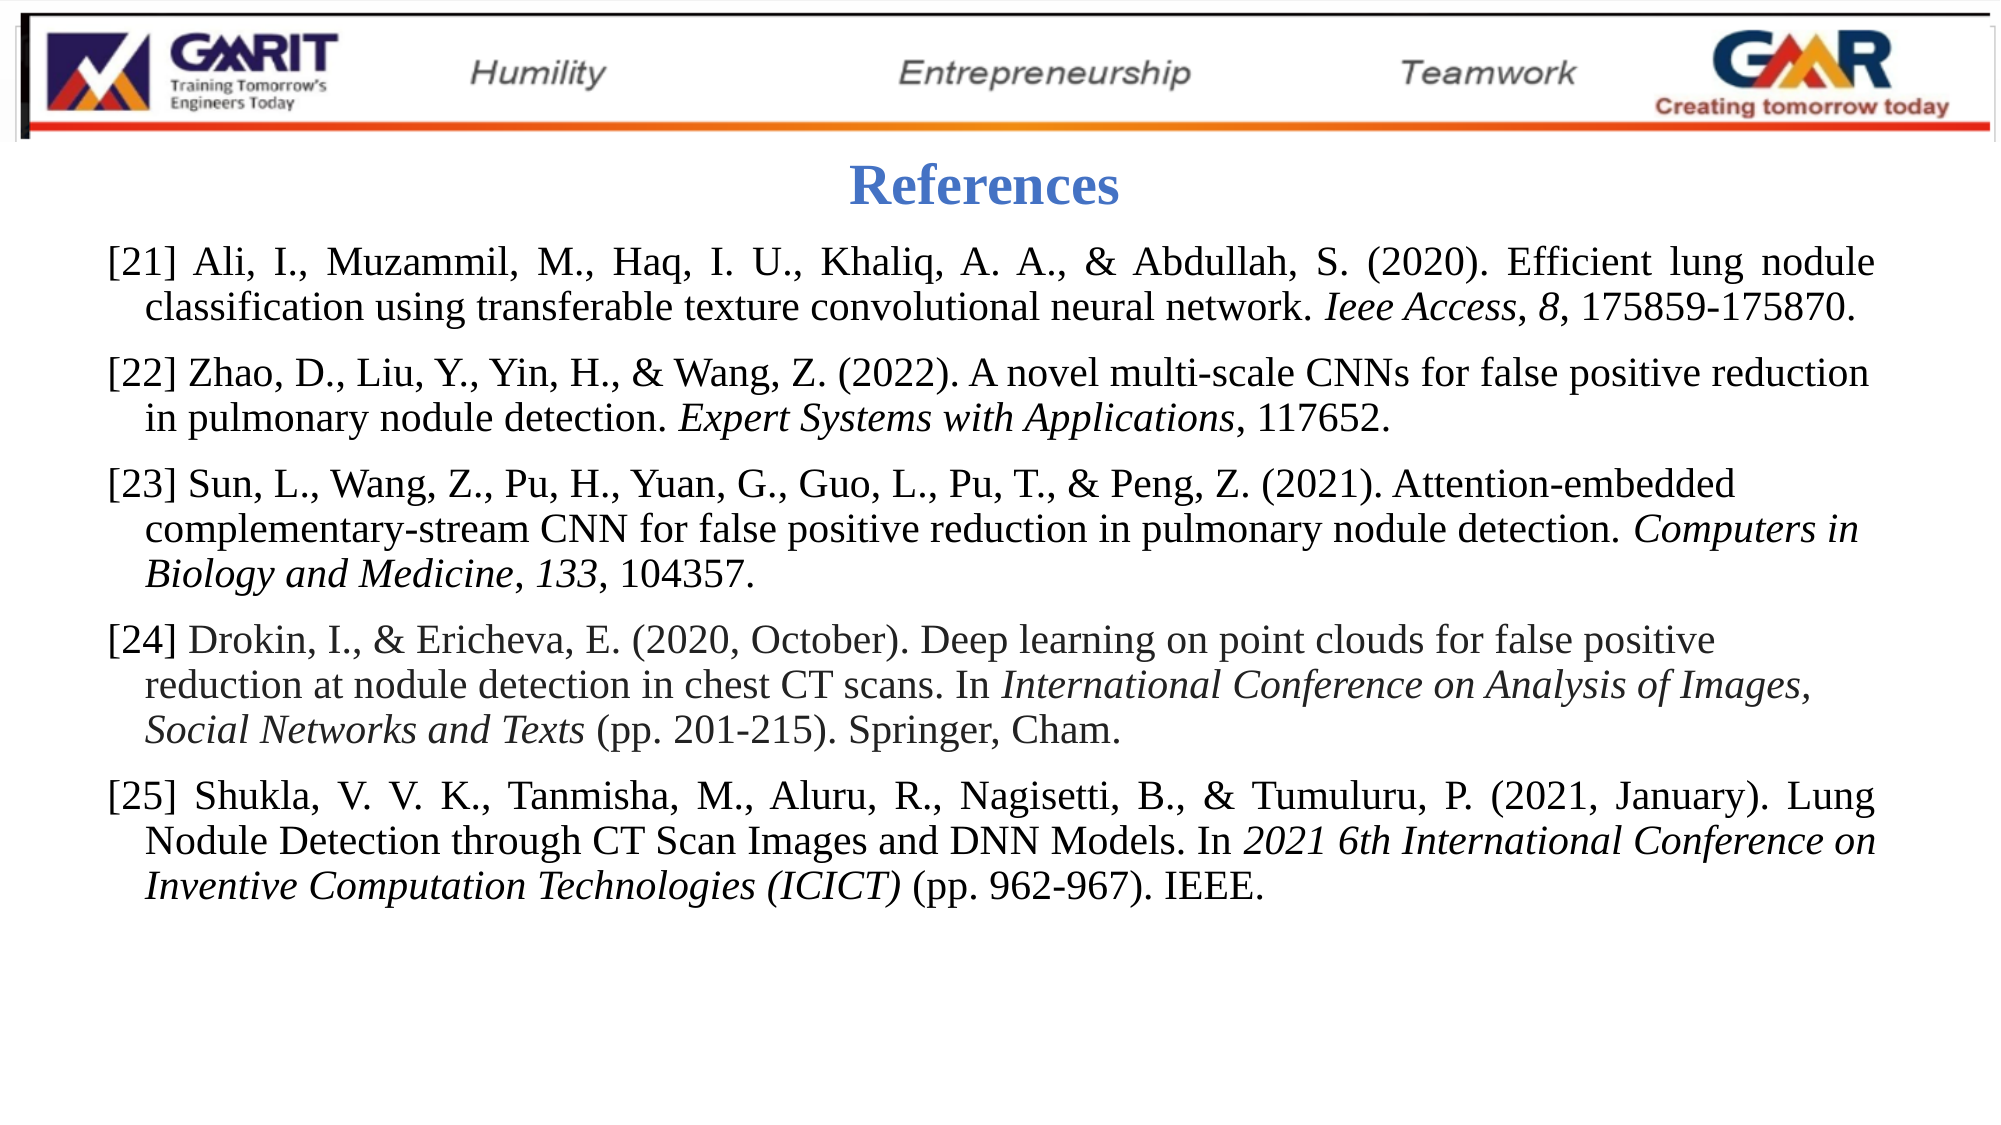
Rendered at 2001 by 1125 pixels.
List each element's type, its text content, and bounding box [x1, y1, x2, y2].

title References [121, 142, 1847, 231]
picture [0, 0, 2000, 142]
list [21] Ali, I., Muzammil, M., Haq, I. U., Khaliq, A. A., & Abdullah, S. (2020). Efficient lung nodule classification using transferable texture convolutional neural network. Ieee Access, 8, 175859-175870. [22] Zhao, D., Liu, Y., Yin, H., & Wang, Z. (2022). A novel multi-scale CNNs for false positive reduction in pulmonary nodule detection. Expert Systems with Applications, 117652. [23] Sun, L., Wang, Z., Pu, H., Yuan, G., Guo, L., Pu, T., & Peng, Z. (2021). Attention-embedded complementary-stream CNN for false positive reduction in pulmonary nodule detection. Computers in Biology and Medicine, 133, 104357. [24] Drokin, I., & Ericheva, E. (2020, October). Deep learning on point clouds for false positive reduction at nodule detection in chest CT scans. In International Conference on Analysis of Images, Social Networks and Texts (pp. 201-215). Springer, Cham. [25] Shukla, V. V. K., Tanmisha, M., Aluru, R., Nagisetti, B., & Tumuluru, P. (2021, January). Lung Nodule Detection through CT Scan Images and DNN Models. In 2021 6th International Conference on Inventive Computation Technologies (ICICT) (pp. 962-967). IEEE. [92, 231, 1893, 1113]
